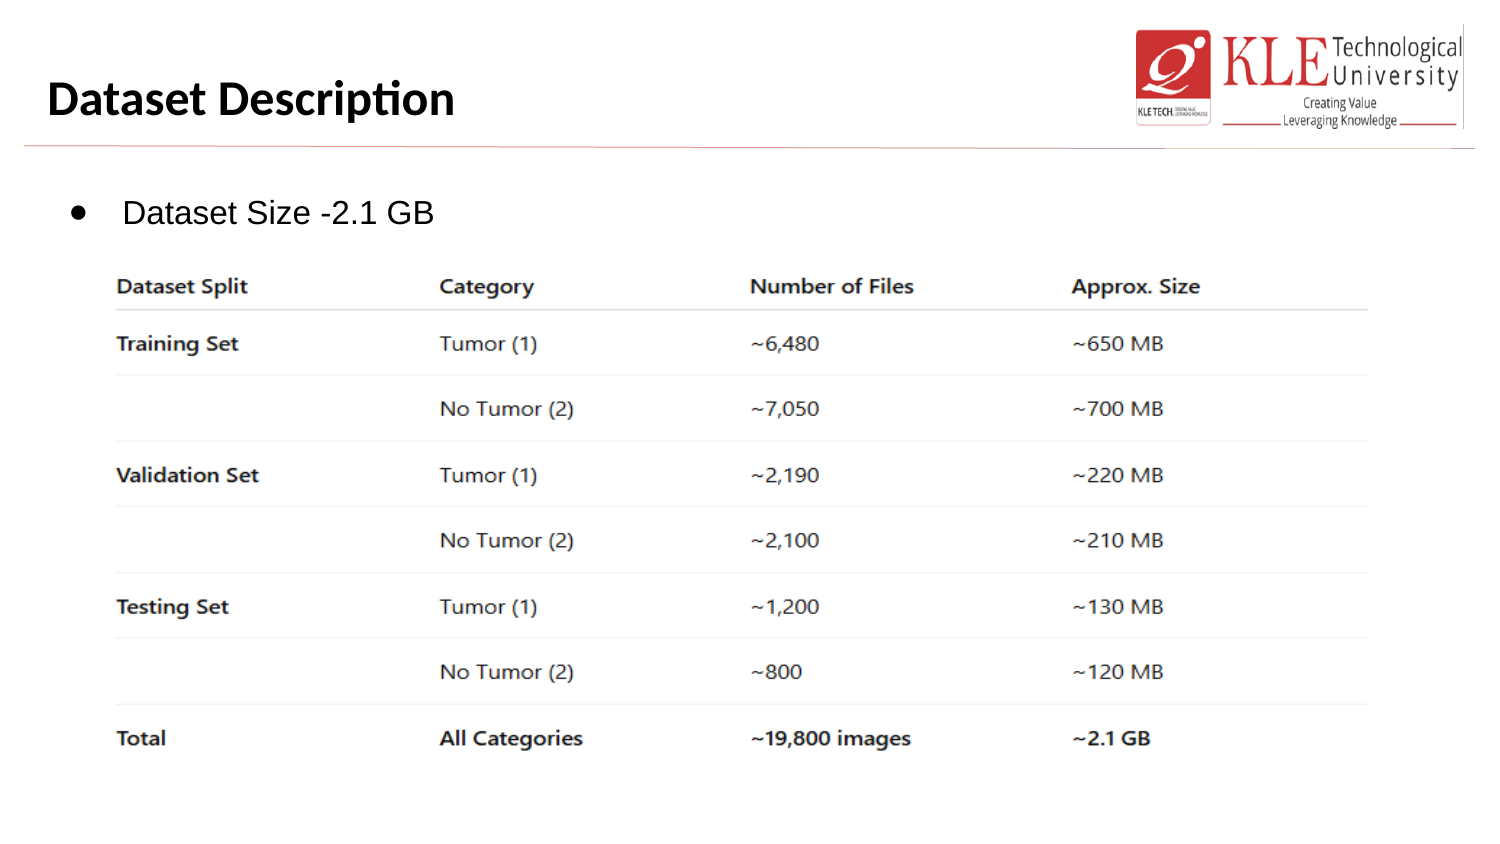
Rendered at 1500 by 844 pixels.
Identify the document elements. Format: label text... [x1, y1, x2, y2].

picture [24, 24, 1476, 149]
picture [96, 260, 1377, 782]
list Dataset Size -2.1 GB [32, 158, 1344, 422]
